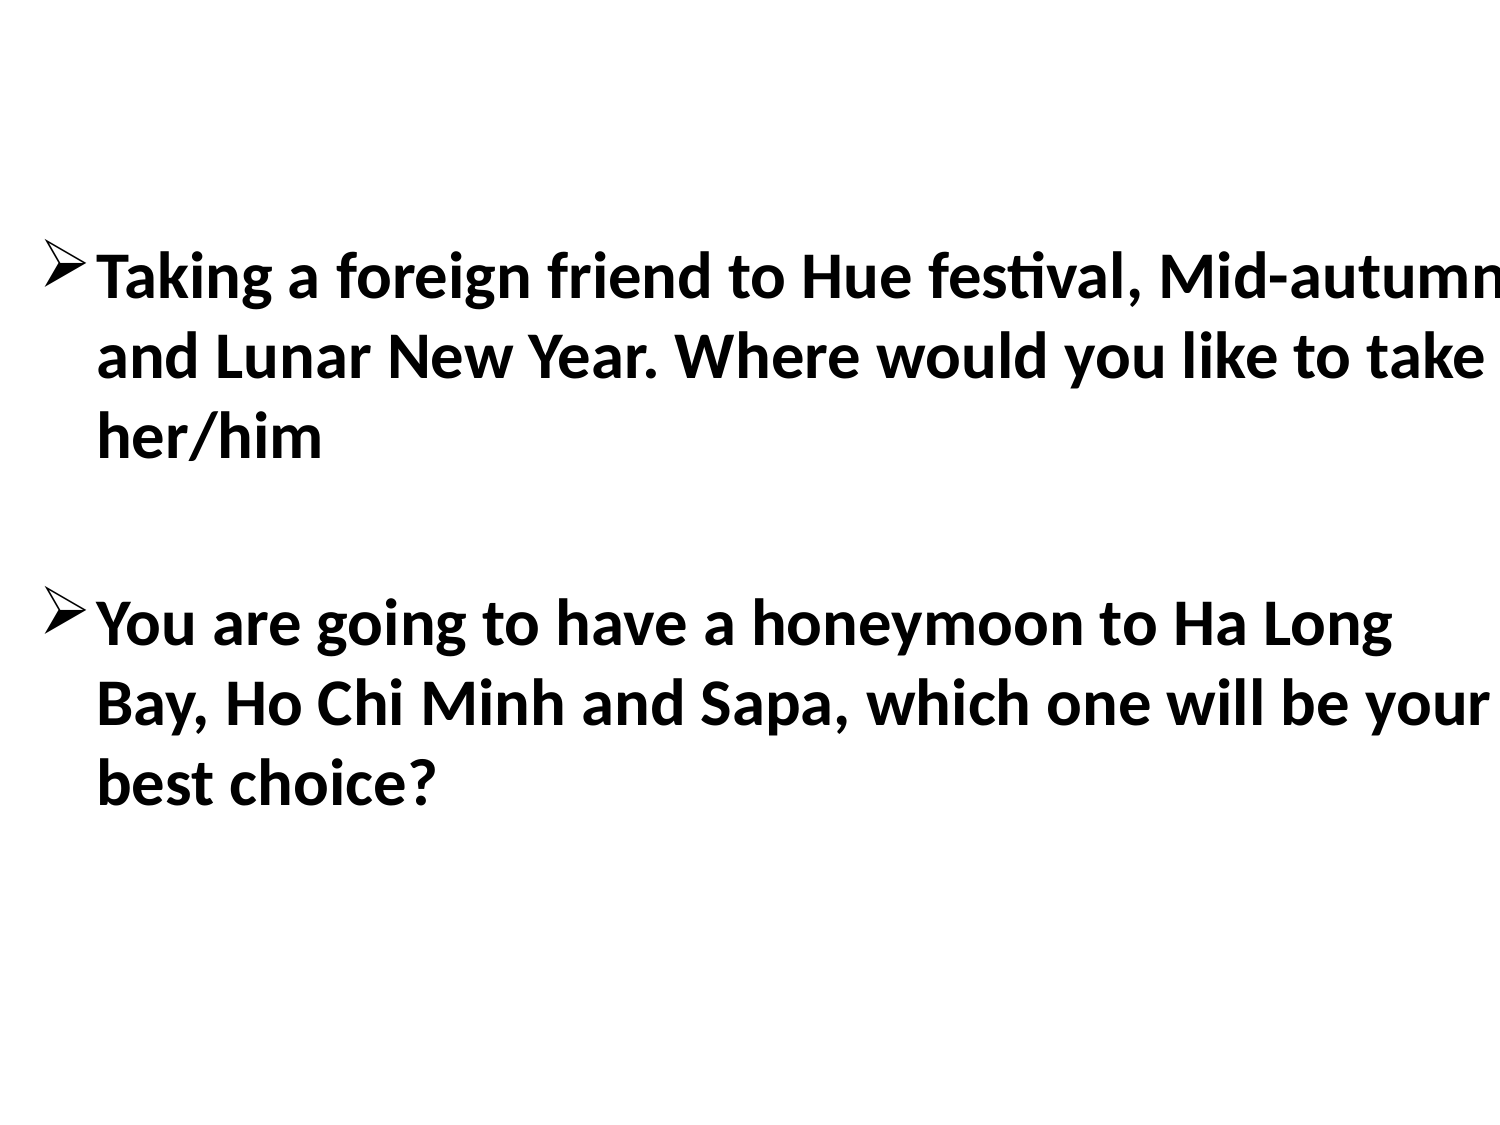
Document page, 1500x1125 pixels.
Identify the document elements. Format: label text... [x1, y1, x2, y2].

list Taking a foreign friend to Hue festival, Mid-autumn and Lunar New Year. Where would you like to take her/him You are going to have a honeymoon to Ha Long Bay, Ho Chi Minh and Sapa, which one will be your best choice? [24, 37, 1500, 1088]
